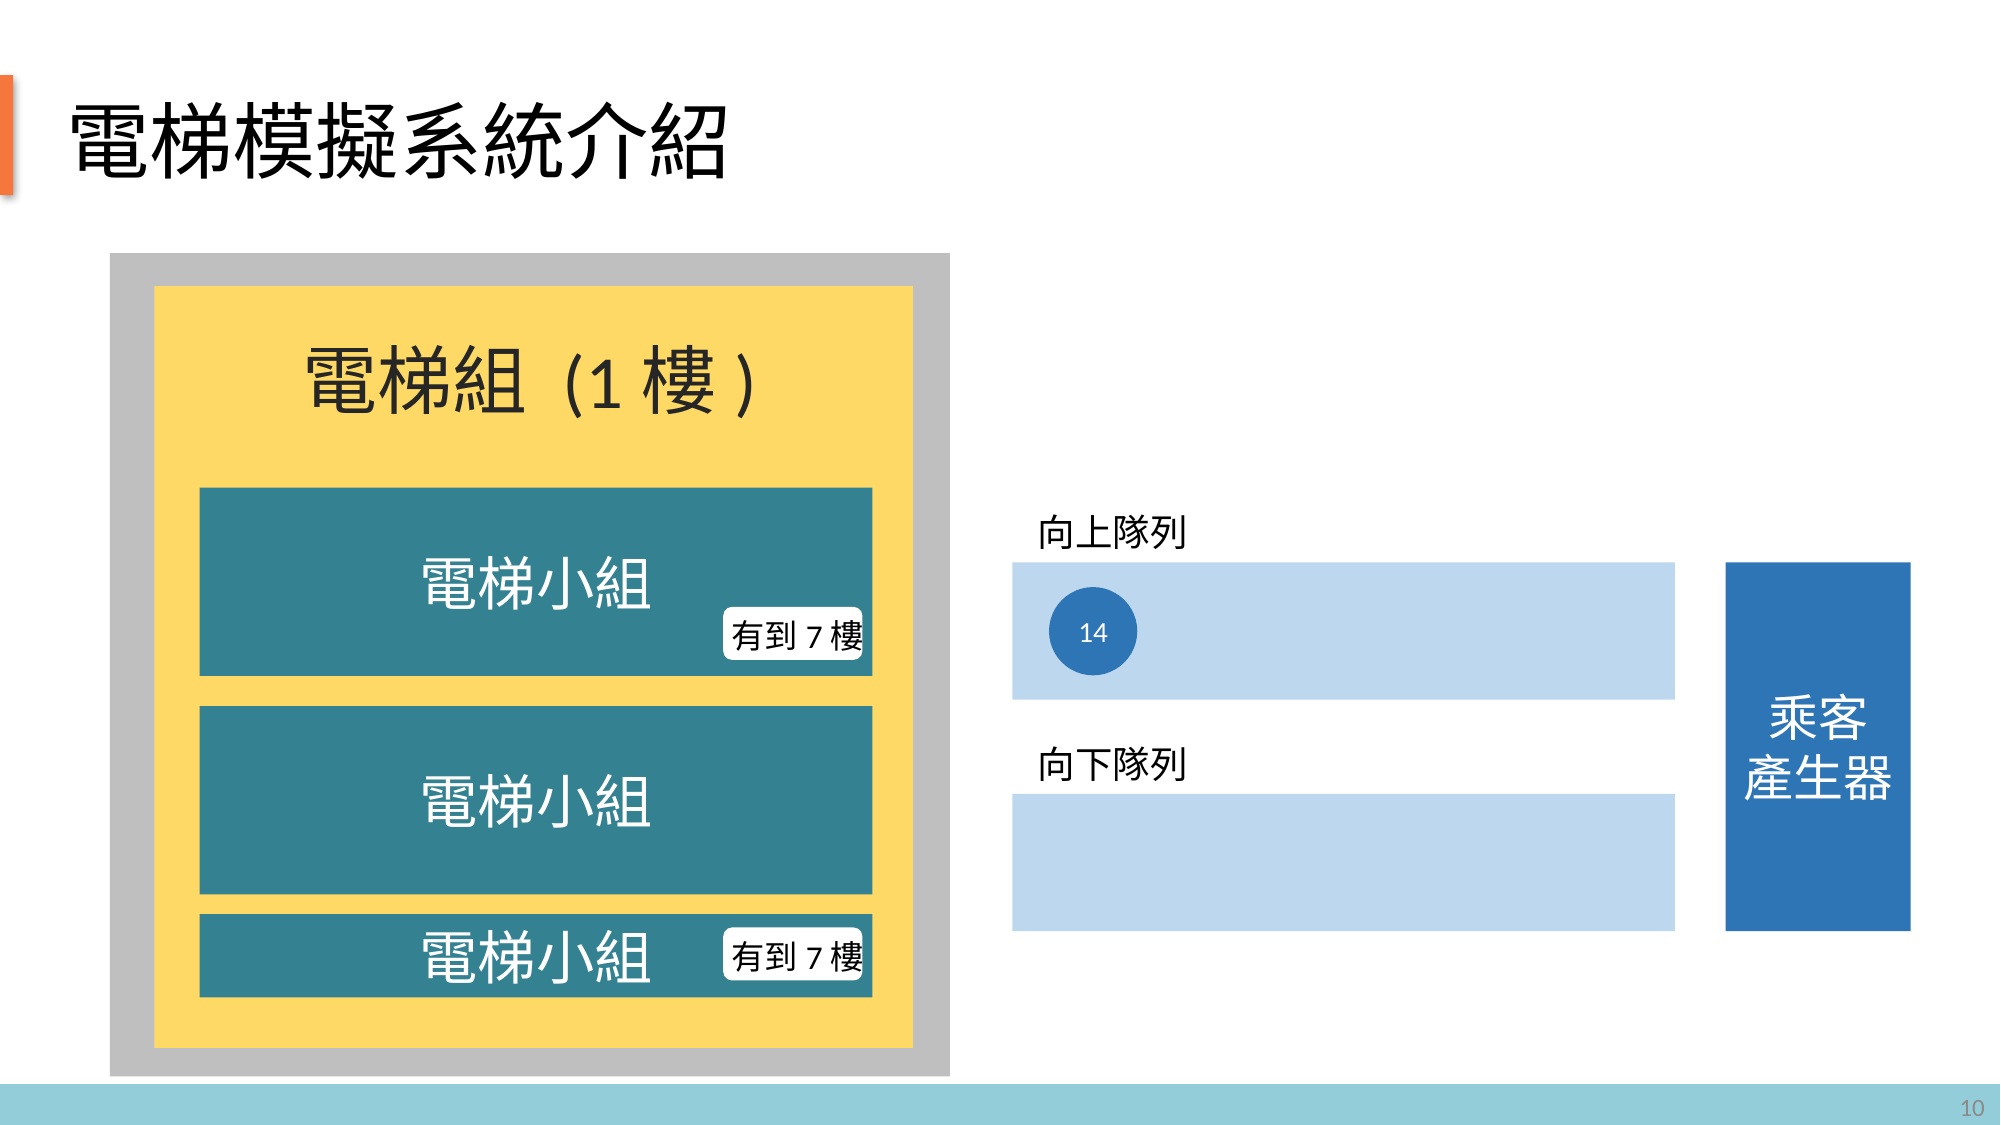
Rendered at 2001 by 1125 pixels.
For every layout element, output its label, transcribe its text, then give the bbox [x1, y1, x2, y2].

text_box [1011, 561, 1676, 701]
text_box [109, 253, 950, 1077]
text_box 14 [1047, 586, 1139, 677]
slide_number 10 [1550, 1076, 2000, 1125]
text_box 電梯模擬系統介紹 [51, 81, 748, 197]
text_box 向上隊列 [1023, 501, 1203, 562]
text_box [0, 74, 14, 196]
text_box [1011, 793, 1676, 932]
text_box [723, 927, 872, 985]
text_box 向下隊列 [1023, 733, 1203, 794]
text_box 乘客 產生器 [1725, 561, 1912, 932]
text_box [723, 606, 872, 664]
